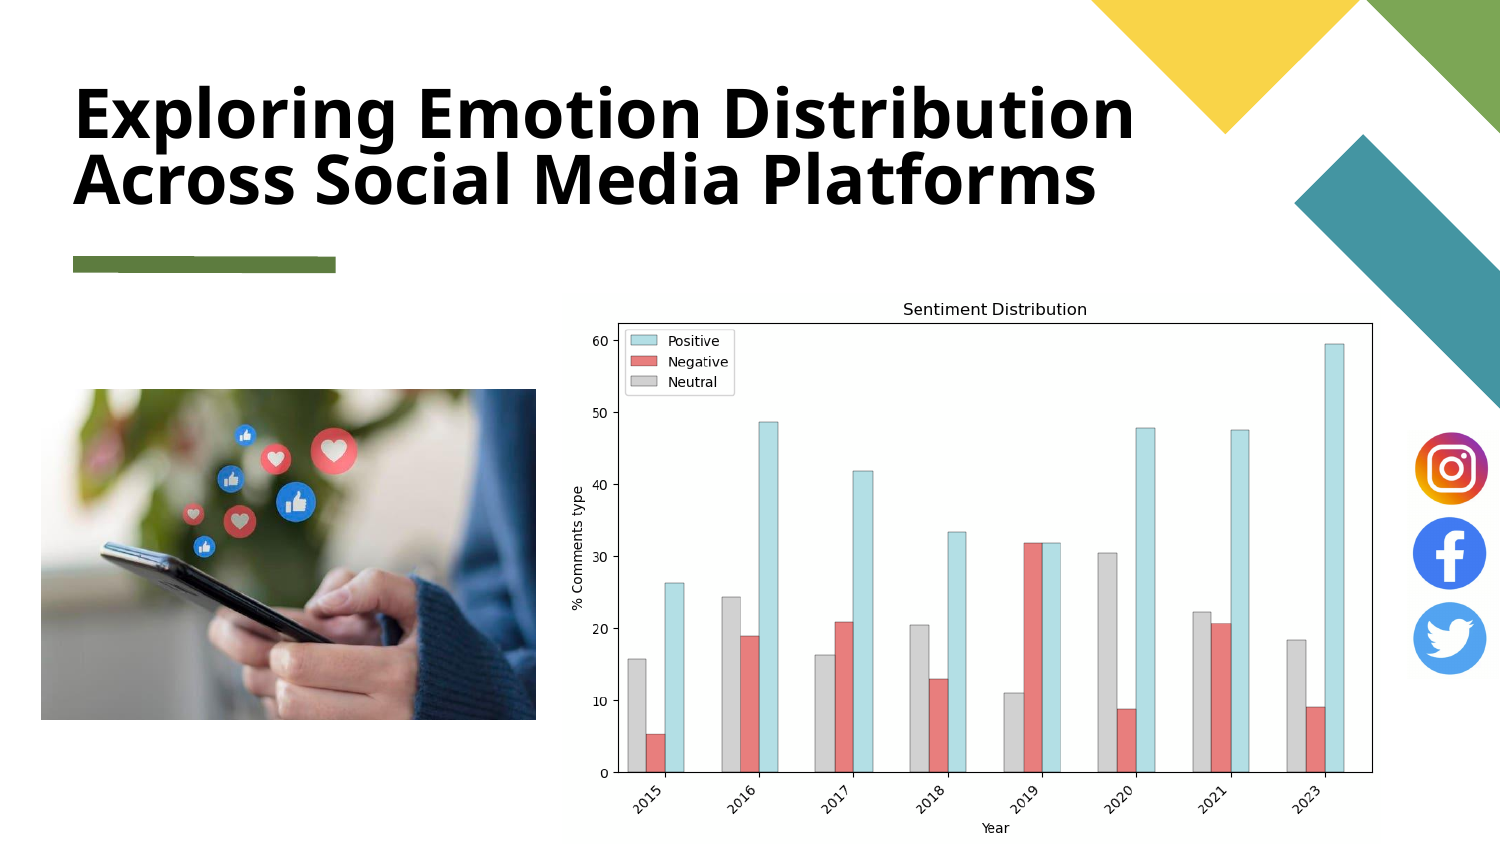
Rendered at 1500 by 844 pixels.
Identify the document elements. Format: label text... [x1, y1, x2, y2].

picture [1407, 430, 1499, 679]
title Exploring Emotion Distribution Across Social Media Platforms [73, 34, 1277, 219]
picture [40, 389, 536, 720]
picture [562, 293, 1381, 844]
